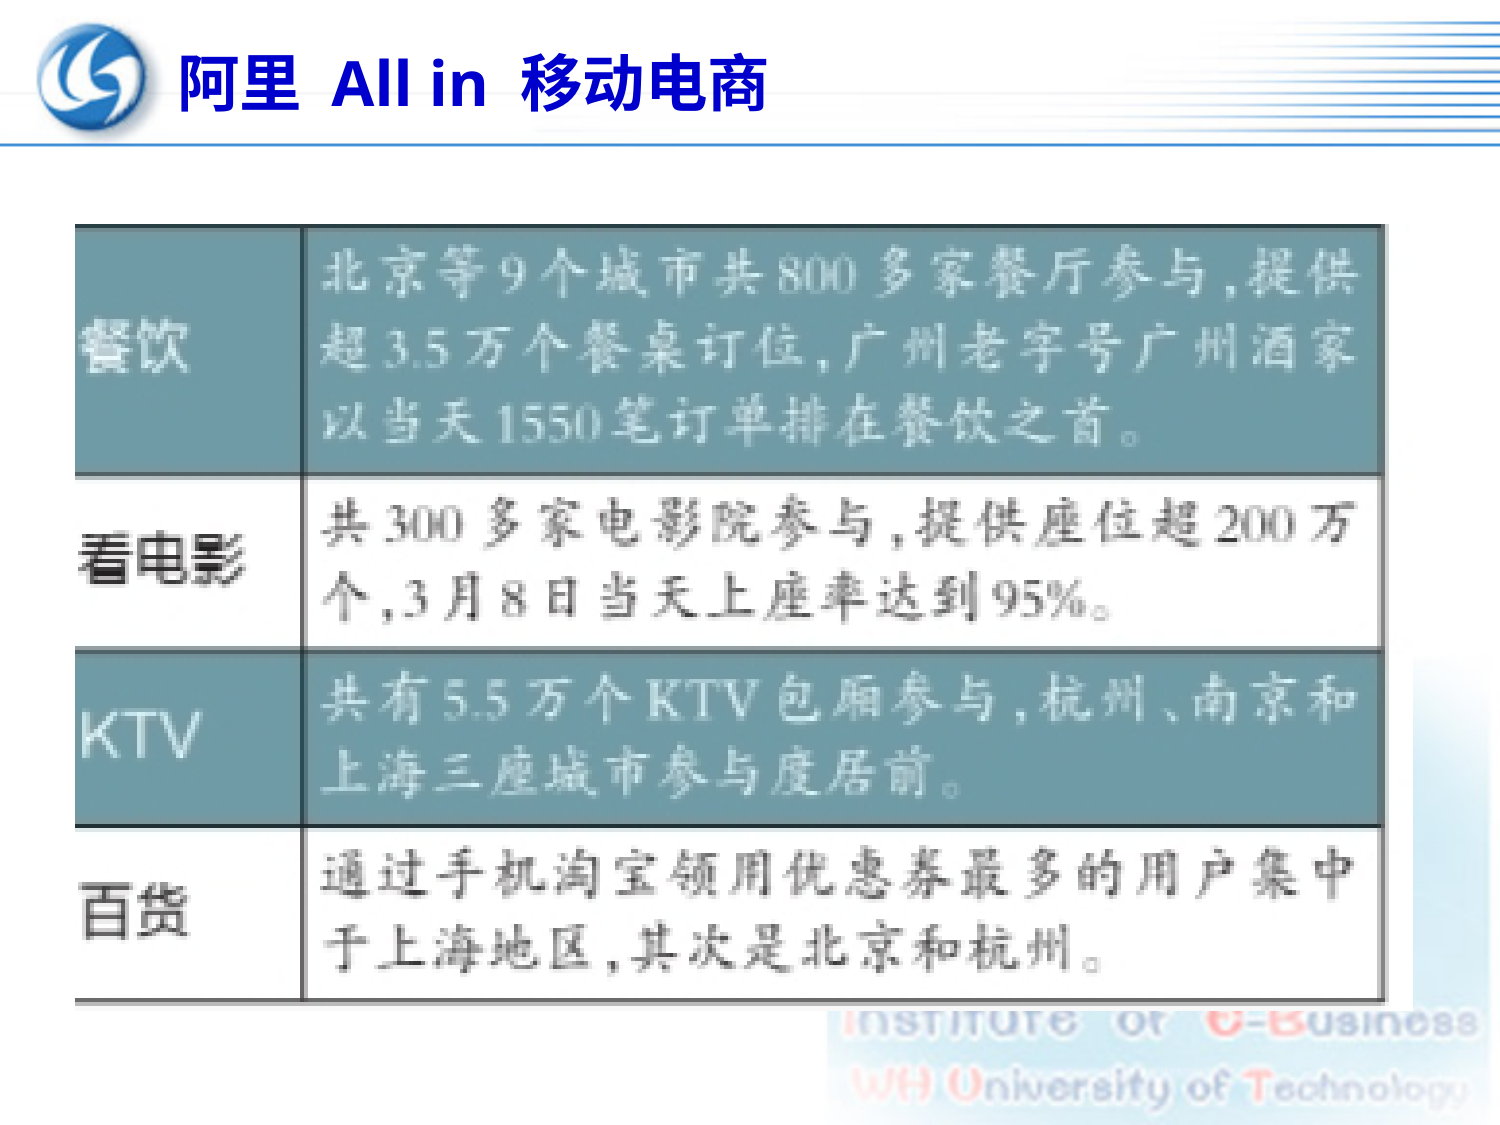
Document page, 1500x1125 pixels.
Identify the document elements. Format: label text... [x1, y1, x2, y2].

text_box 阿里 All in 移动电商 [162, 24, 1463, 138]
picture [0, 0, 1500, 1125]
